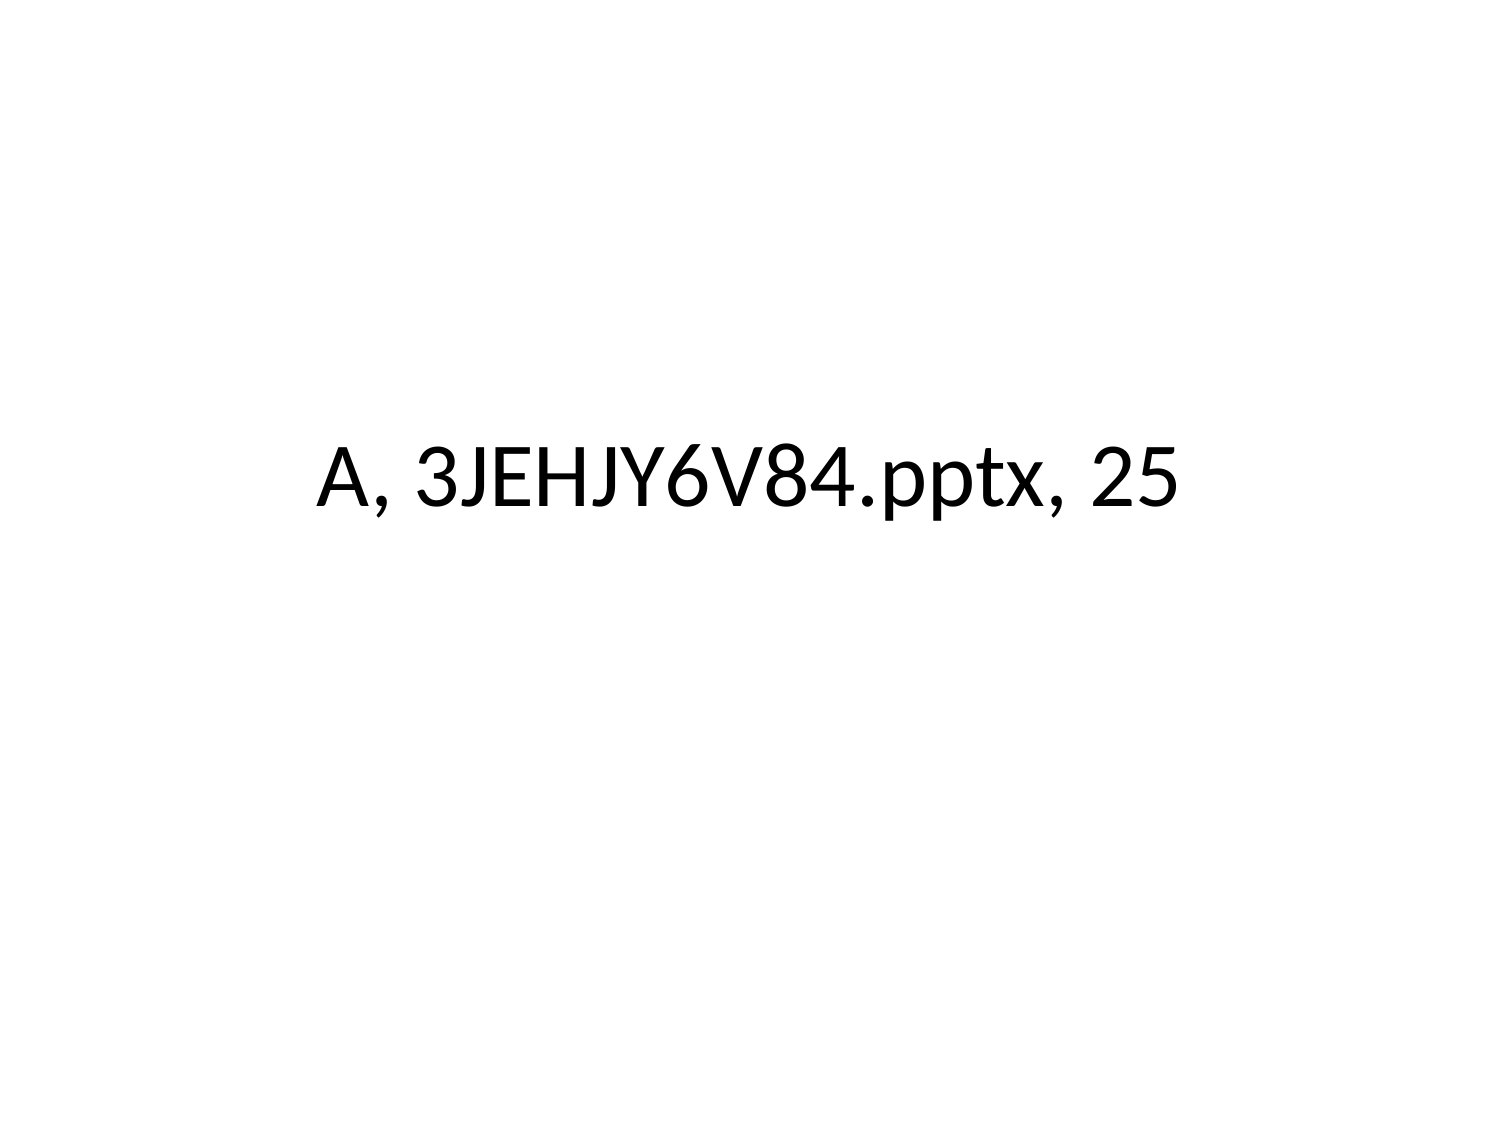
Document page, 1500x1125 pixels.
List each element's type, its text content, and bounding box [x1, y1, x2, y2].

title A, 3JEHJY6V84.pptx, 25 [112, 349, 1388, 591]
